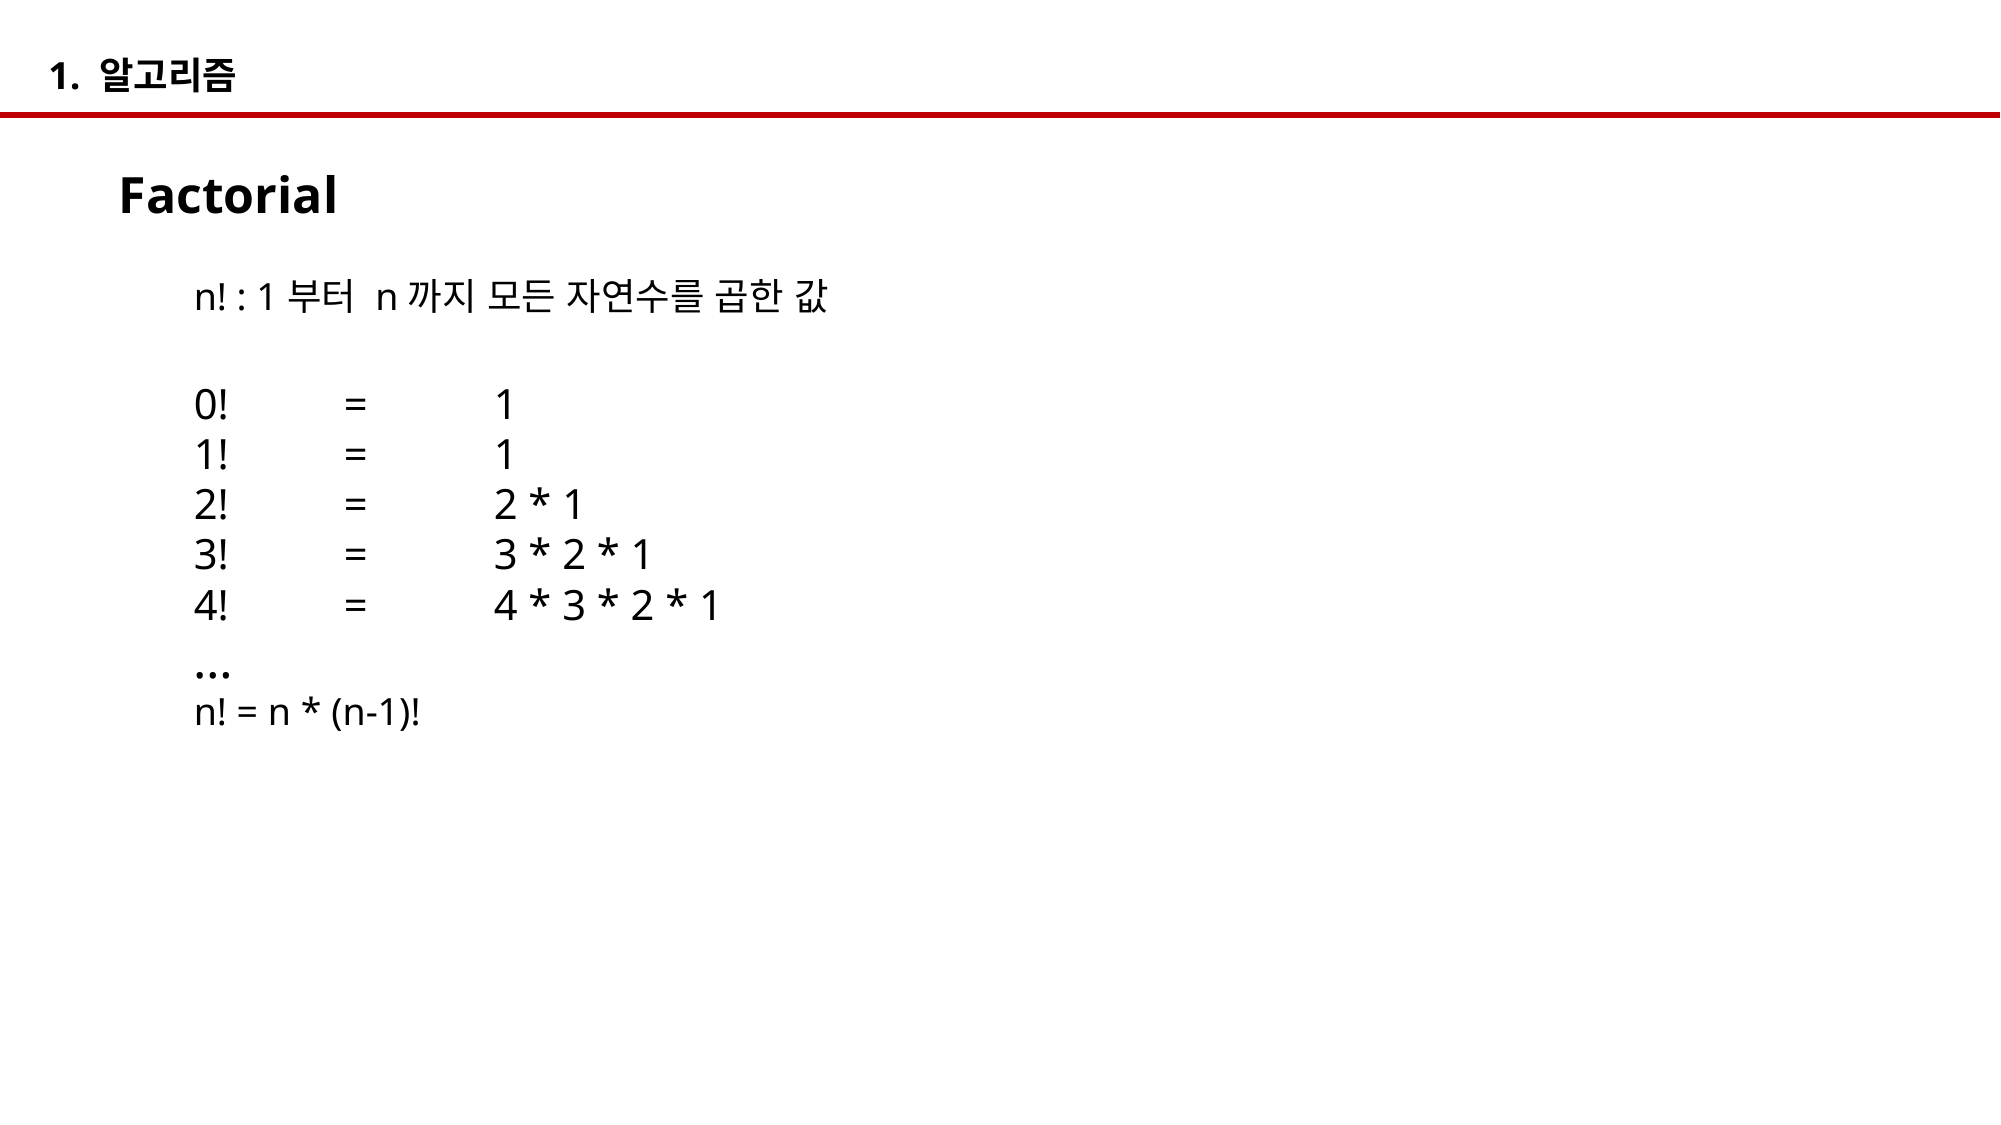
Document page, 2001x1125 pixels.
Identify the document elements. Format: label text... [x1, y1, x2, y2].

text_box Factorial n! : 1부터 n까지 모든 자연수를 곱한 값 0! = 1 1! = 1 2! = 2 * 1 3! = 3 * 2 * 1 4! = 4 * 3 * 2 * 1 … n! = n * (n-1)! [103, 155, 1939, 741]
text_box 1. 알고리즘 [33, 44, 446, 105]
